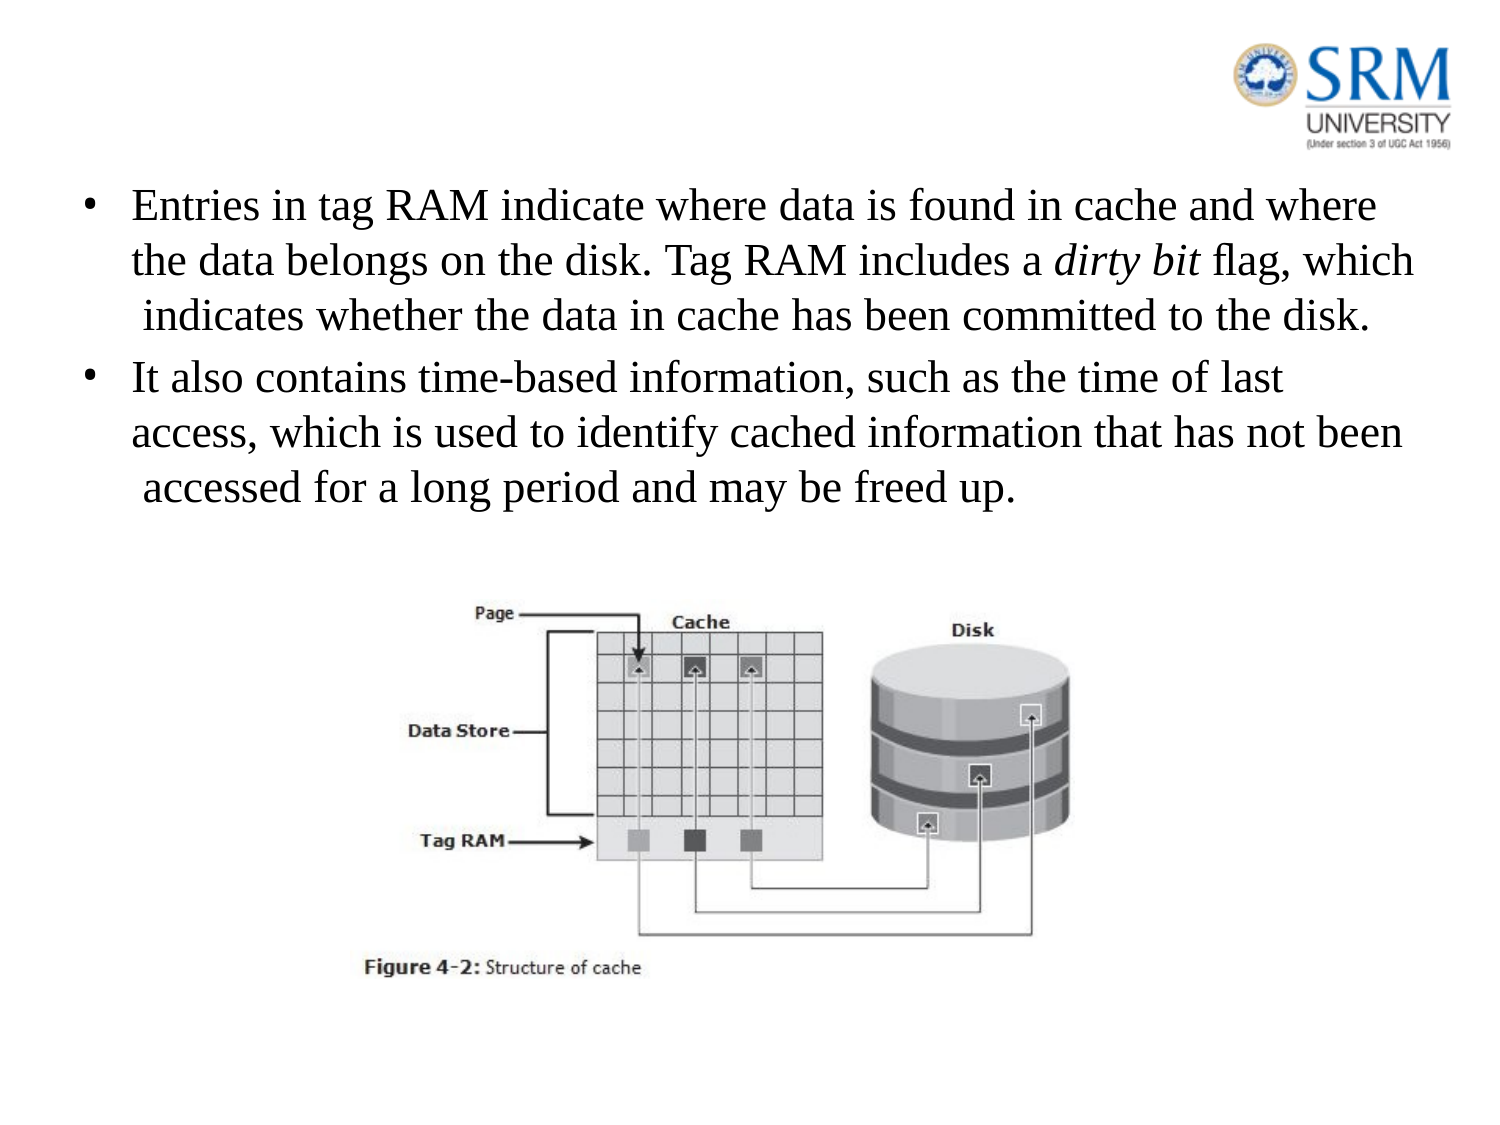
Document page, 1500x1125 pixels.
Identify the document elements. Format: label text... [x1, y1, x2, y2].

text_box Entries in tag RAM indicate where data is found in cache and where the data belongs on the disk. Tag RAM includes a dirty bit ﬂag, which indicates whether the data in cache has been committed to the disk. It also contains time-based information, such as the time of last access, which is used to identify cached information that has not been accessed for a long period and may be freed up. [79, 171, 1423, 512]
picture [349, 599, 1076, 979]
picture [1224, 37, 1460, 157]
